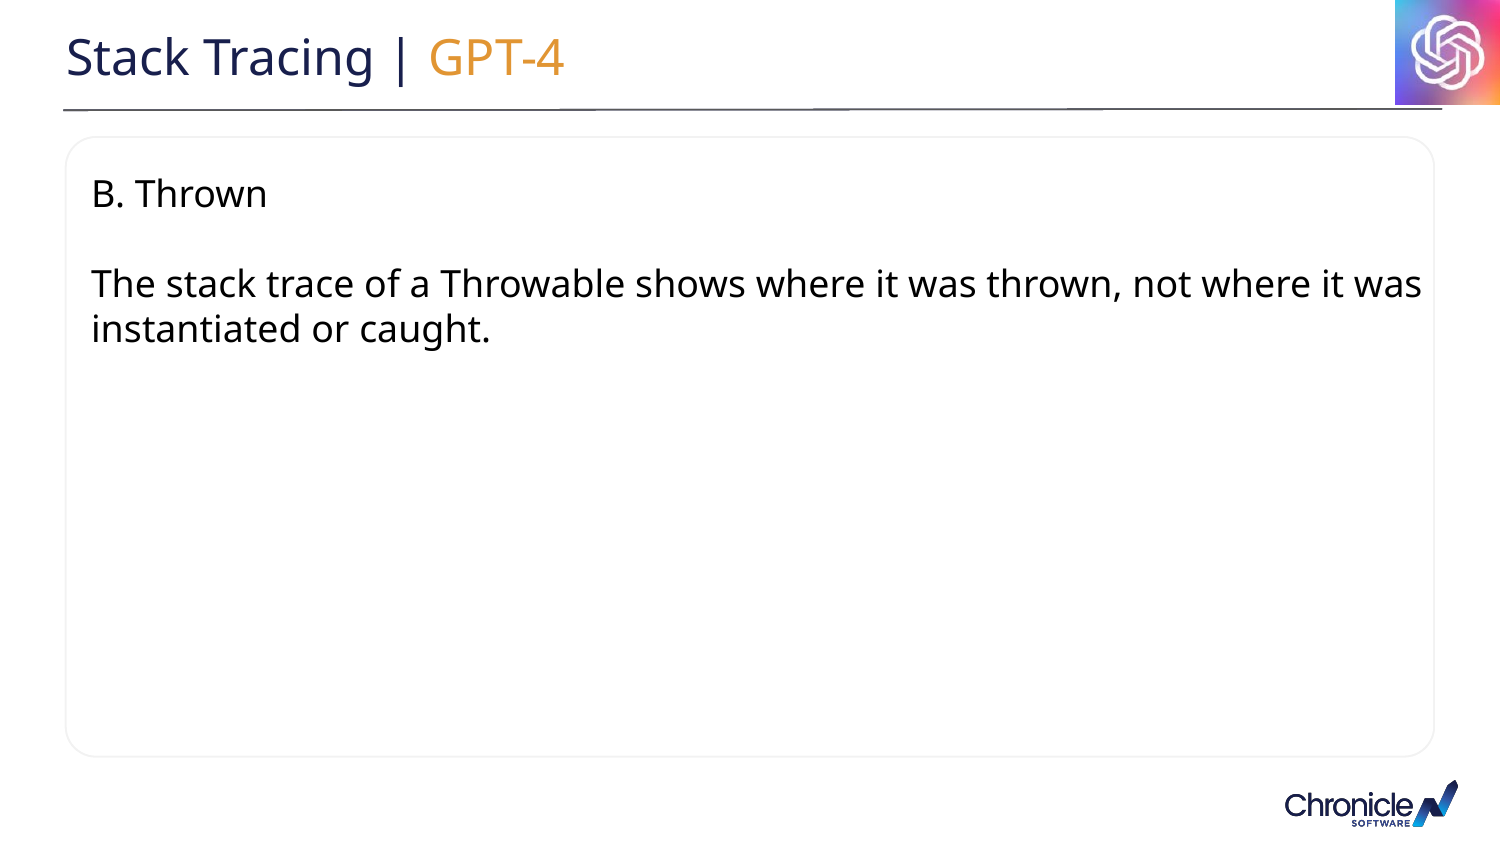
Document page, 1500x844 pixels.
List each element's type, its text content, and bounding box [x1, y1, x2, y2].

title B. Thrown The stack trace of a Throwable shows where it was thrown, not where it was instantiated or caught. [76, 155, 1445, 707]
title Stack Tracing | GPT-4 [51, 10, 1390, 105]
picture [1395, 0, 1500, 105]
text_box [65, 137, 1435, 757]
picture [1285, 779, 1459, 827]
